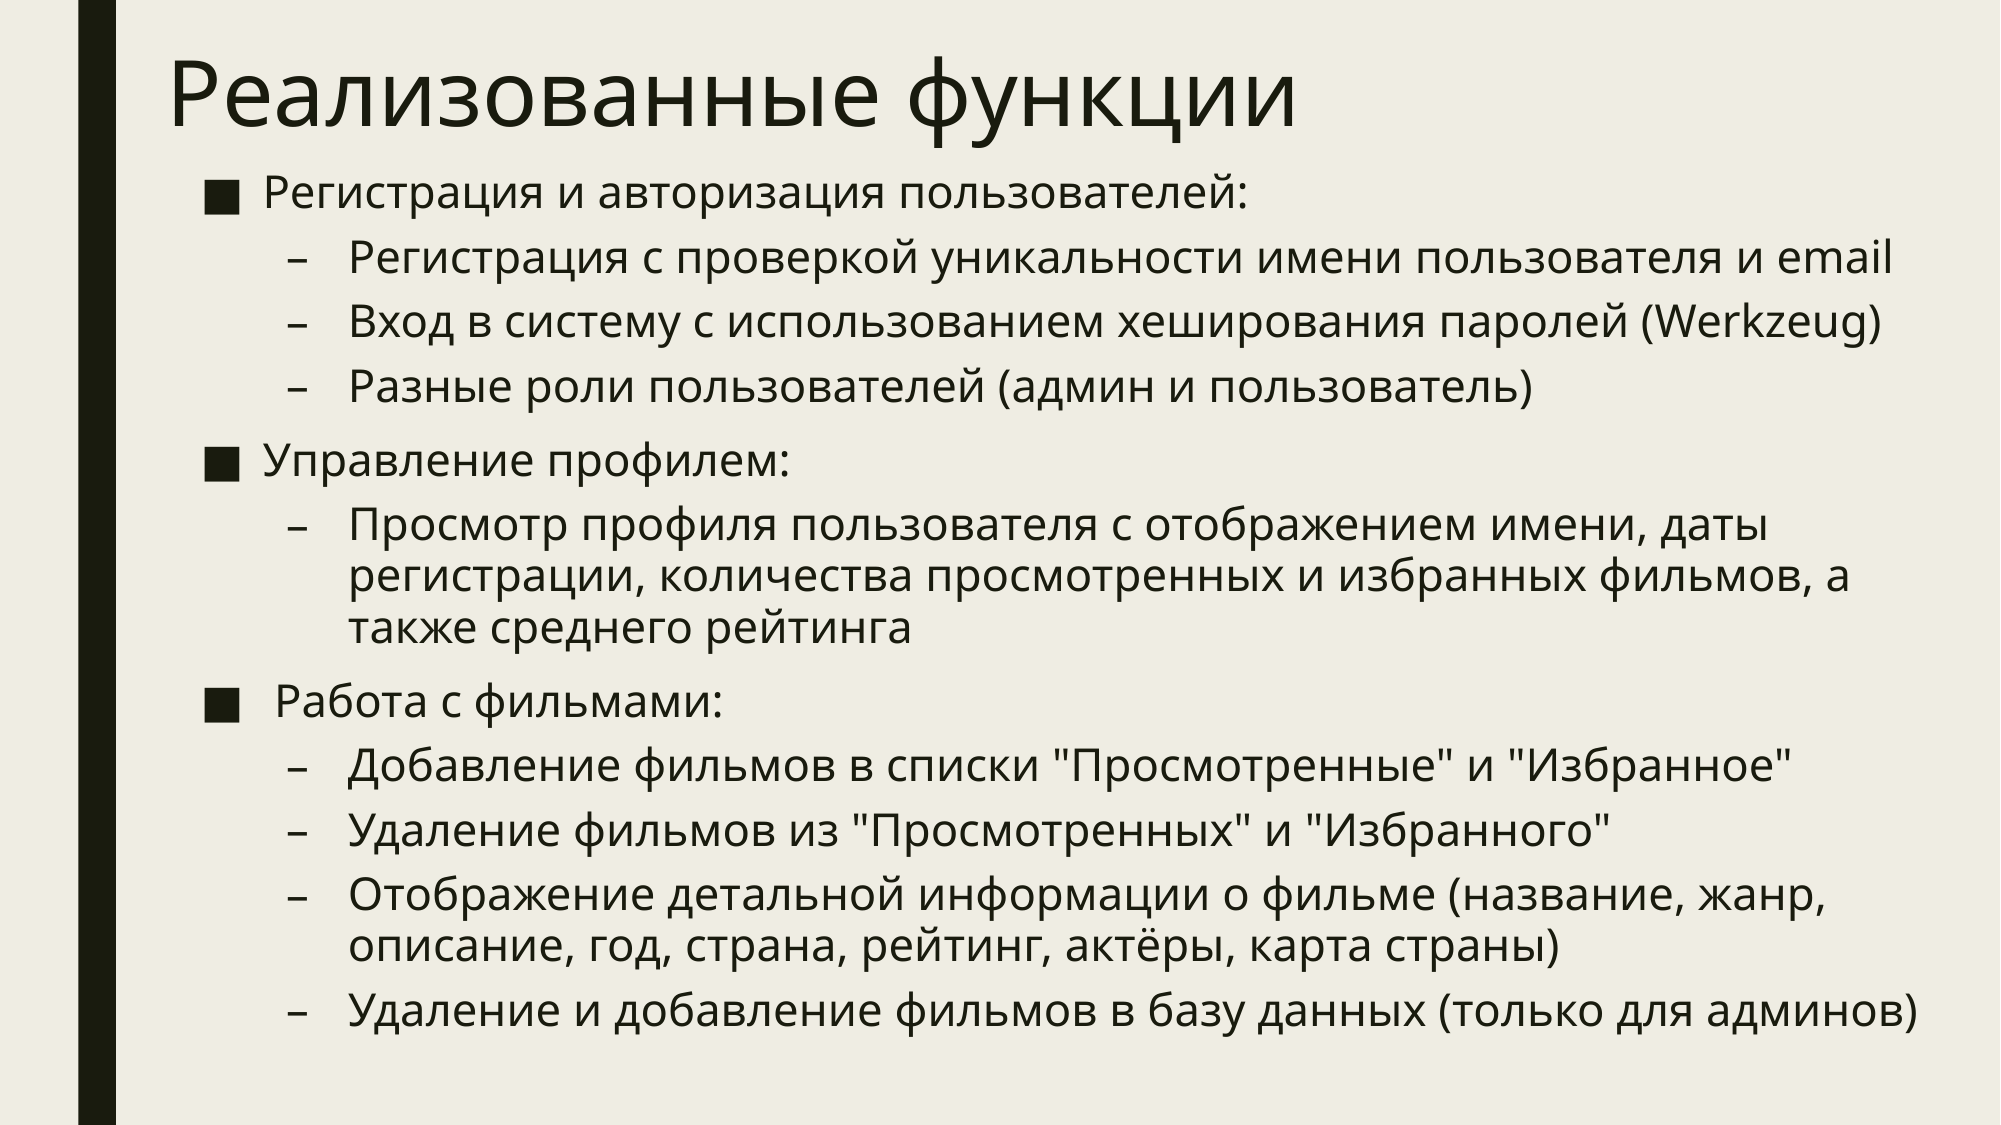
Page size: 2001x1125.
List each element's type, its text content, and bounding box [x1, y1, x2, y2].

title Реализованные функции [151, 40, 1727, 285]
list Регистрация и авторизация пользователей: Регистрация с проверкой уникальности имени пользователя и email Вход в систему с использованием хеширования паролей (Werkzeug) Разные роли пользователей (админ и пользователь) Управление профилем: Просмотр профиля пользователя с отображением имени, даты регистрации, количества просмотренных и избранных фильмов, а также среднего рейтинга Работа с фильмами: Добавление фильмов в списки "Просмотренные" и "Избранное" Удаление фильмов из "Просмотренных" и "Избранного" Отображение детальной информации о фильме (название, жанр, описание, год, страна, рейтинг, актёры, карта страны) Удаление и добавление фильмов в базу данных (только для админов) [185, 160, 1960, 1092]
